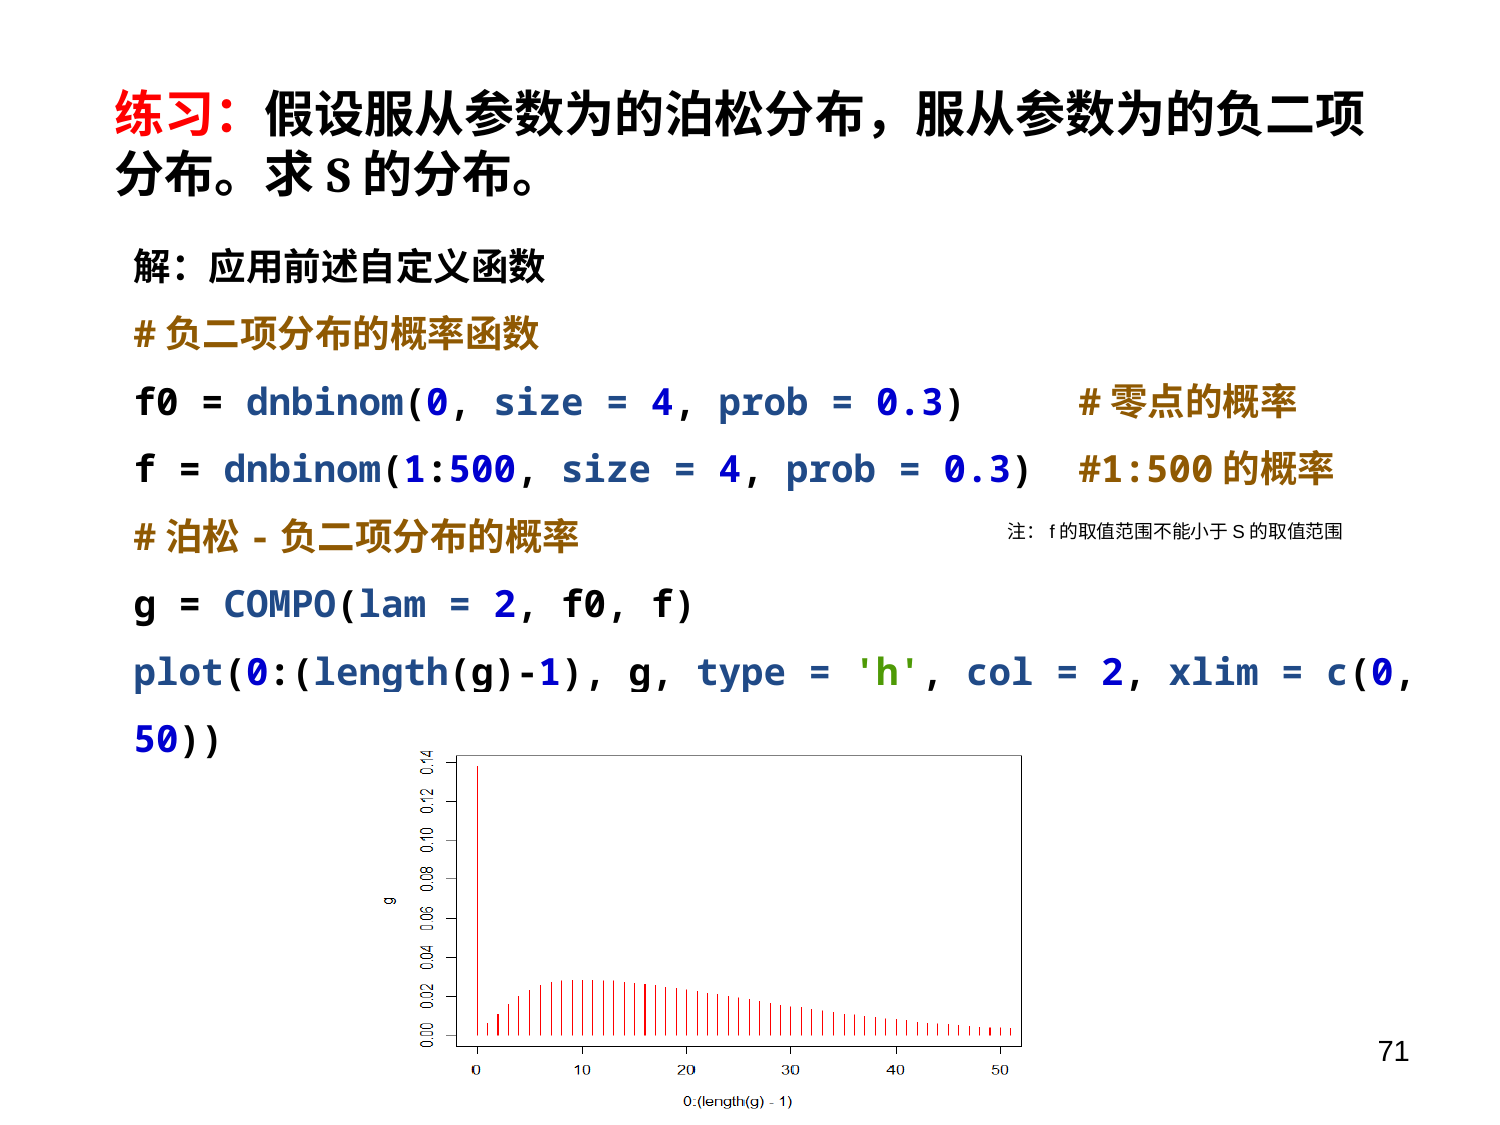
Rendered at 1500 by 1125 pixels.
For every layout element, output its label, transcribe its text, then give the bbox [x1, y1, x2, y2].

text_box 注：f的取值范围不能小于S的取值范围 [992, 512, 1359, 550]
text_box 解：应用前述自定义函数 #负二项分布的概率函数 f0 = dnbinom(0, size = 4, prob = 0.3) #零点的概率 f = dnbinom(1:500, size = 4, prob = 0.3) #1:500的概率 #泊松-负二项分布的概率 g = COMPO(lam = 2, f0, f) plot(0:(length(g)-1), g, type = 'h', col = 2, xlim = c(0, 50)) [118, 213, 1463, 768]
slide_number 71 [1074, 1024, 1425, 1103]
picture [374, 692, 1064, 1125]
